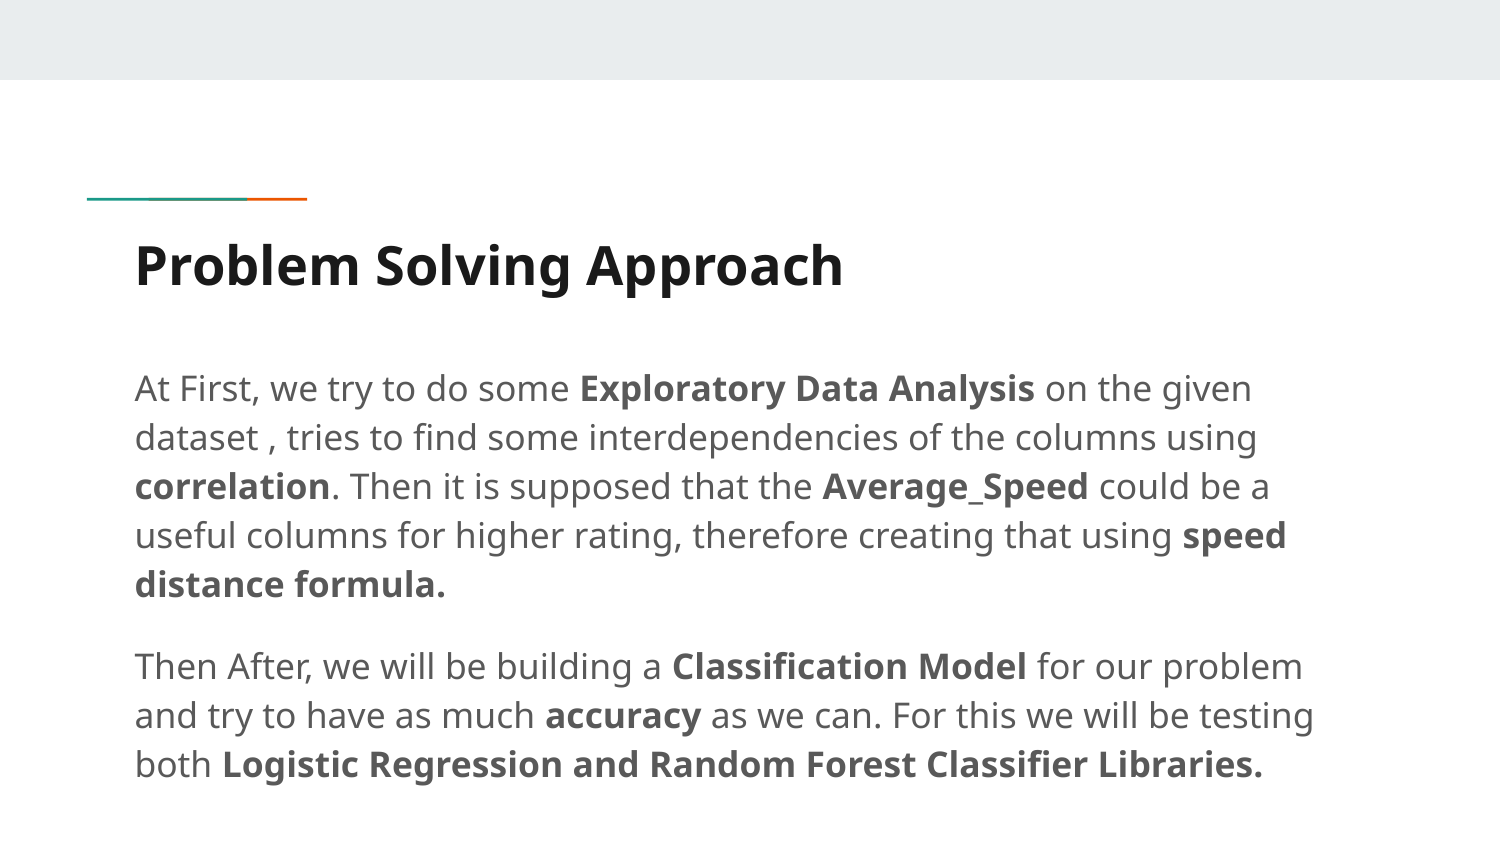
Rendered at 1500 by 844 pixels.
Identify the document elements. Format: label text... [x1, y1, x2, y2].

title Problem Solving Approach [119, 216, 1381, 305]
list At First, we try to do some Exploratory Data Analysis on the given dataset , tries to find some interdependencies of the columns using correlation. Then it is supposed that the Average_Speed could be a useful columns for higher rating, therefore creating that using speed distance formula. Then After, we will be building a Classification Model for our problem and try to have as much accuracy as we can. For this we will be testing both Logistic Regression and Random Forest Classifier Libraries. [119, 344, 1381, 768]
